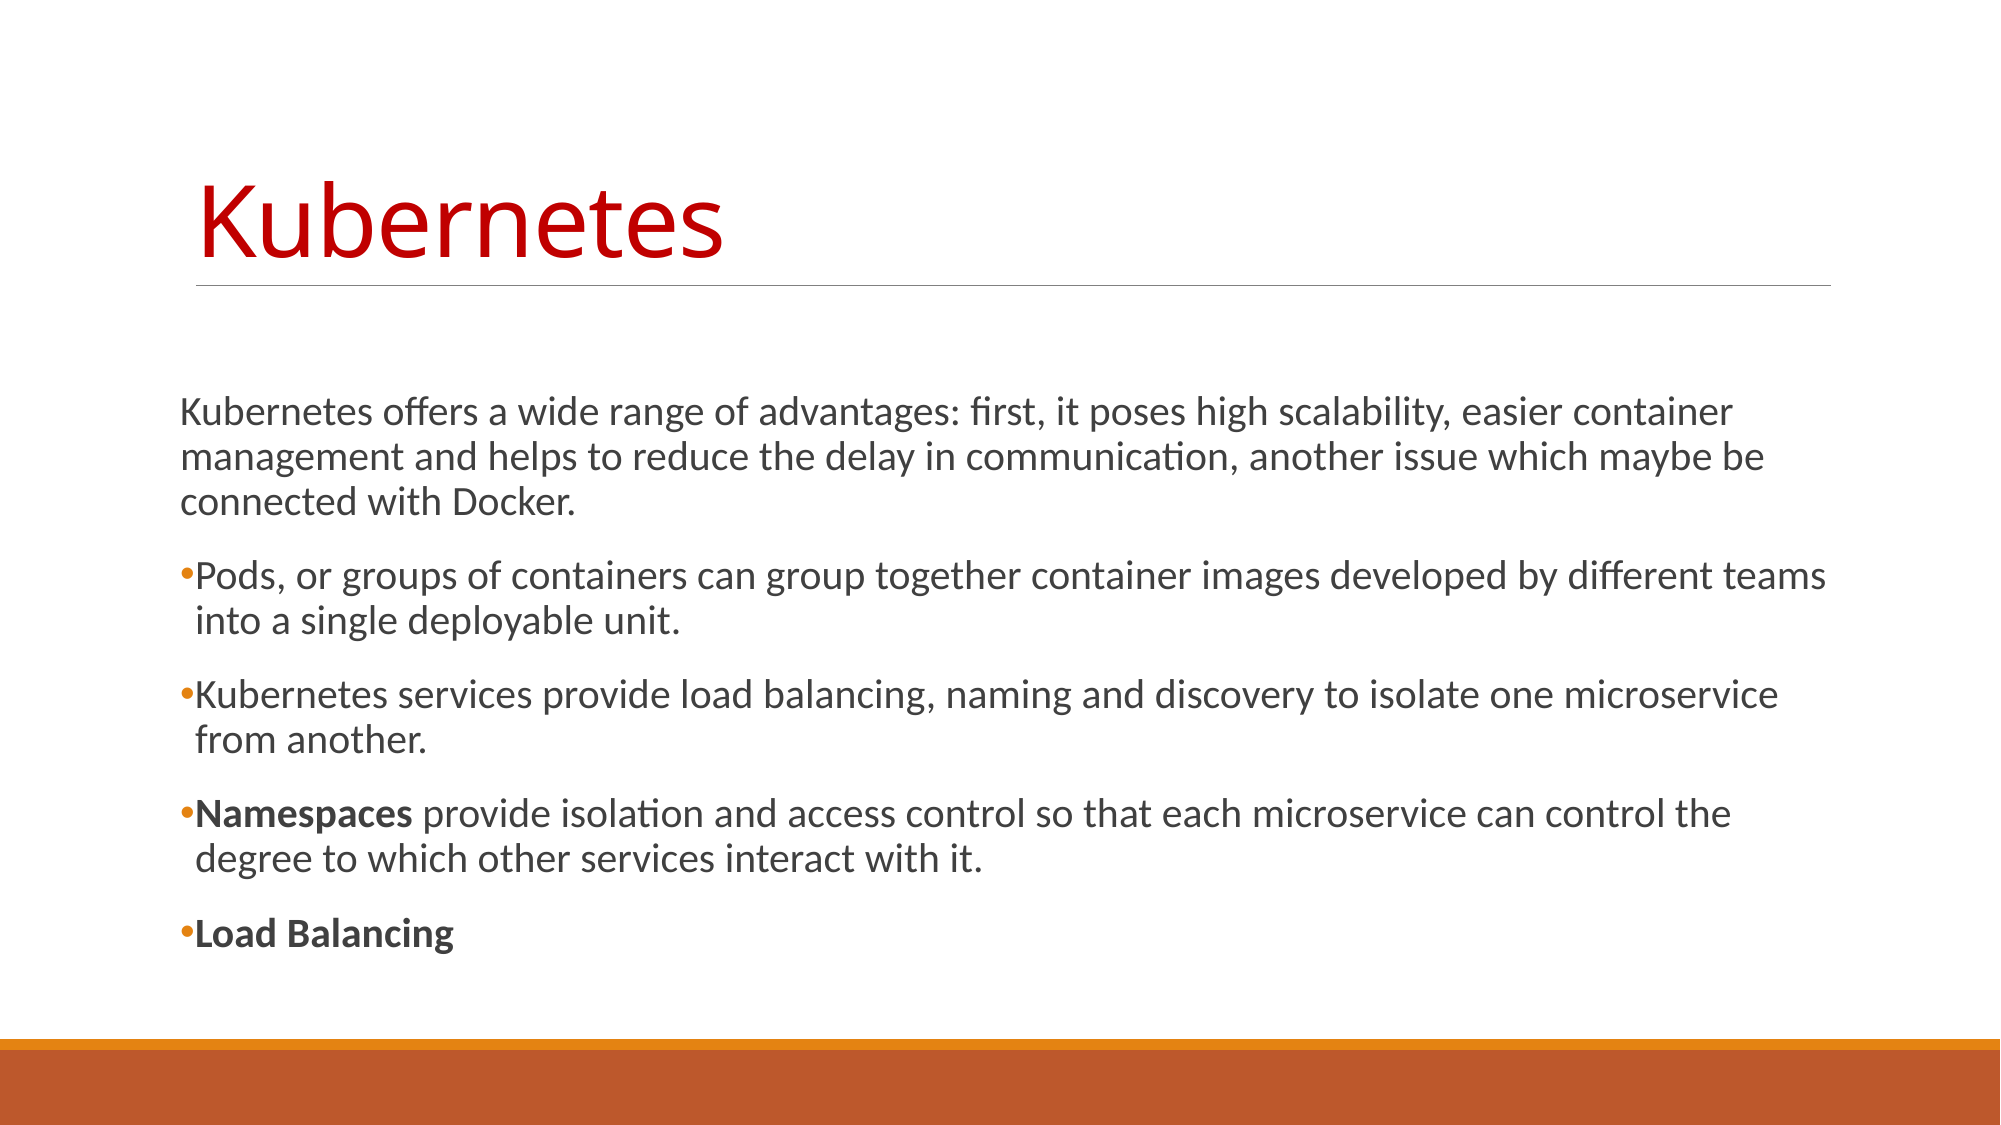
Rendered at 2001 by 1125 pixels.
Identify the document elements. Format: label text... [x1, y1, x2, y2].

title Kubernetes [180, 47, 1830, 285]
list Kubernetes offers a wide range of advantages: first, it poses high scalability, easier container management and helps to reduce the delay in communication, another issue which maybe be connected with Docker. Pods, or groups of containers can group together container images developed by different teams into a single deployable unit. Kubernetes services provide load balancing, naming and discovery to isolate one microservice from another. Namespaces provide isolation and access control so that each microservice can control the degree to which other services interact with it. Load Balancing [180, 302, 1830, 963]
